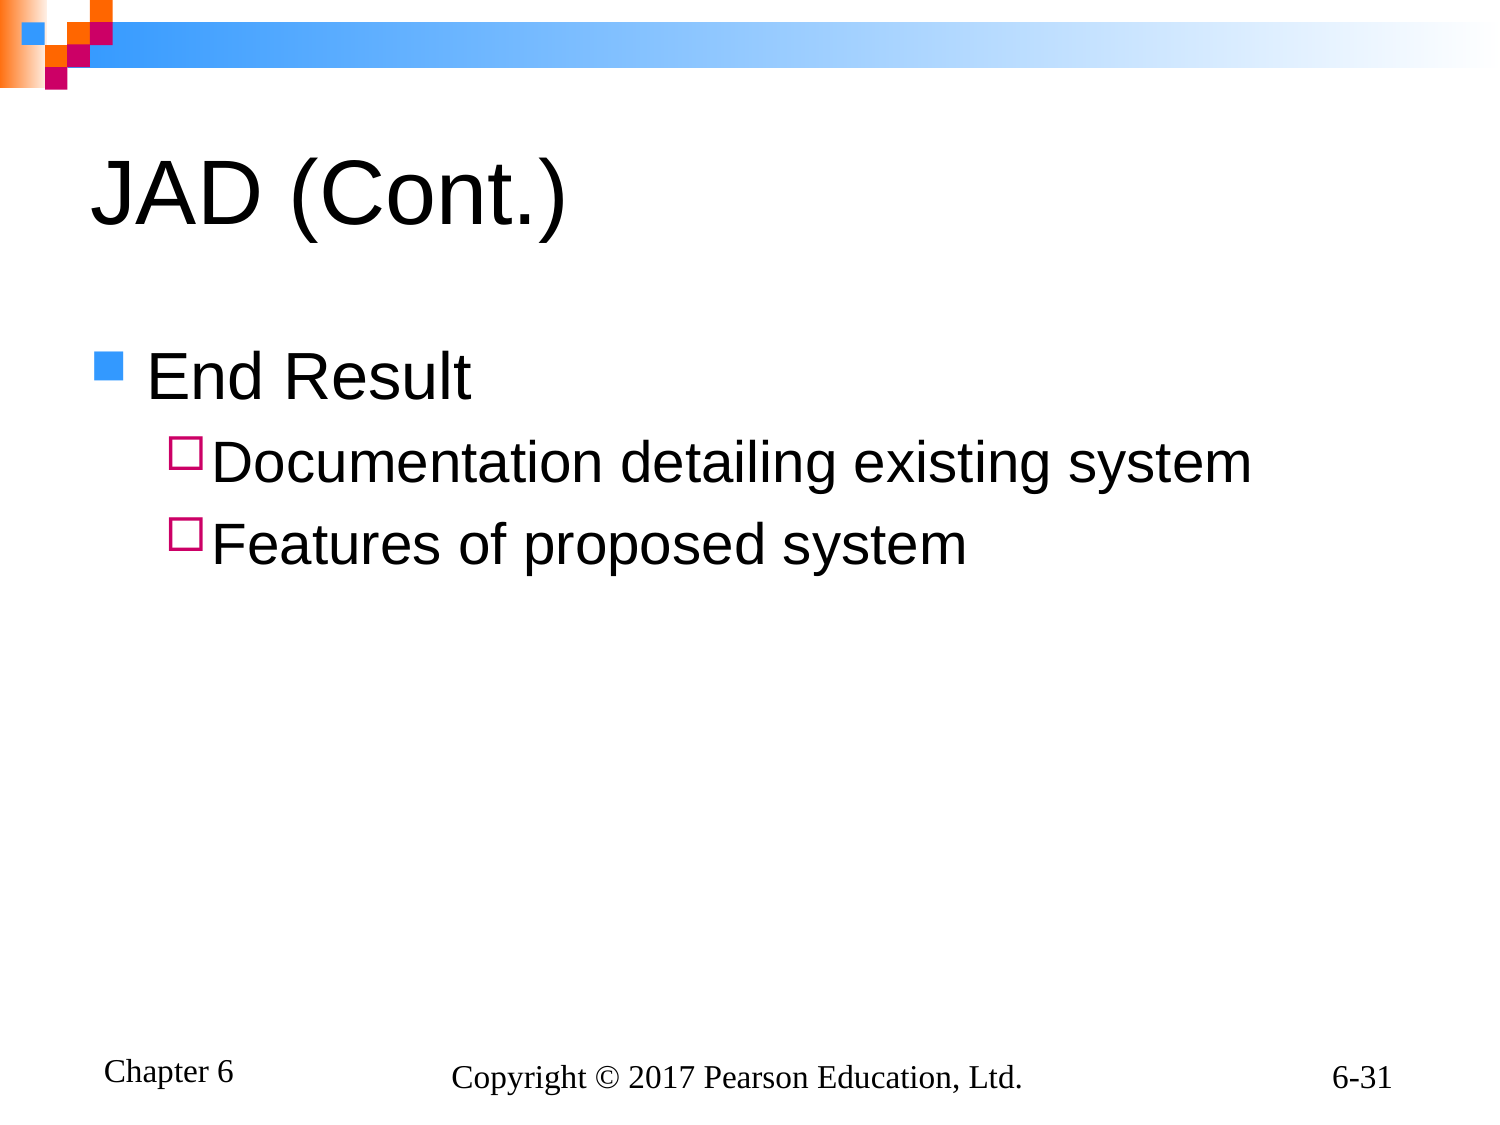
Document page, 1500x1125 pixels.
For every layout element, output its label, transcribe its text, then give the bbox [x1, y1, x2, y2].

title JAD (Cont.) [75, 75, 1425, 300]
list End Result Documentation detailing existing system Features of proposed system [75, 324, 1425, 963]
